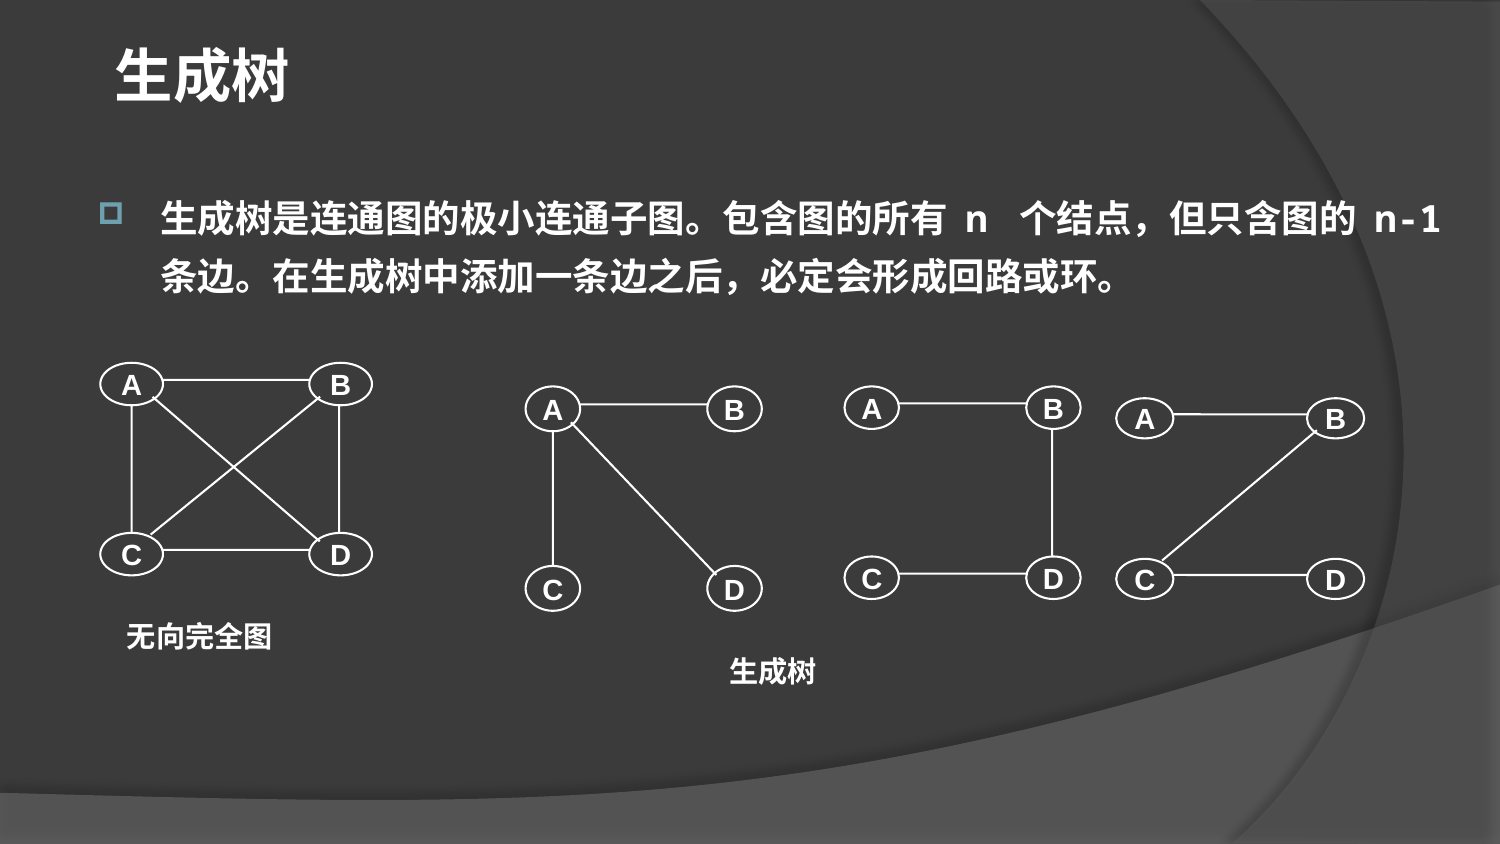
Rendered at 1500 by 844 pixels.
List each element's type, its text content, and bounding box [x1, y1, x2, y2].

text_box 生成树 [714, 646, 951, 696]
text_box 无向完全图 [112, 610, 349, 661]
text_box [1115, 397, 1365, 600]
list 生成树是连通图的极小连通子图。包含图的所有 n 个结点，但只含图的 n-1 条边。在生成树中添加一条边之后，必定会形成回路或环。 [76, 173, 1471, 552]
text_box 生成树 [100, 32, 916, 117]
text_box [844, 386, 1081, 600]
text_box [100, 362, 373, 576]
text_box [525, 386, 762, 612]
